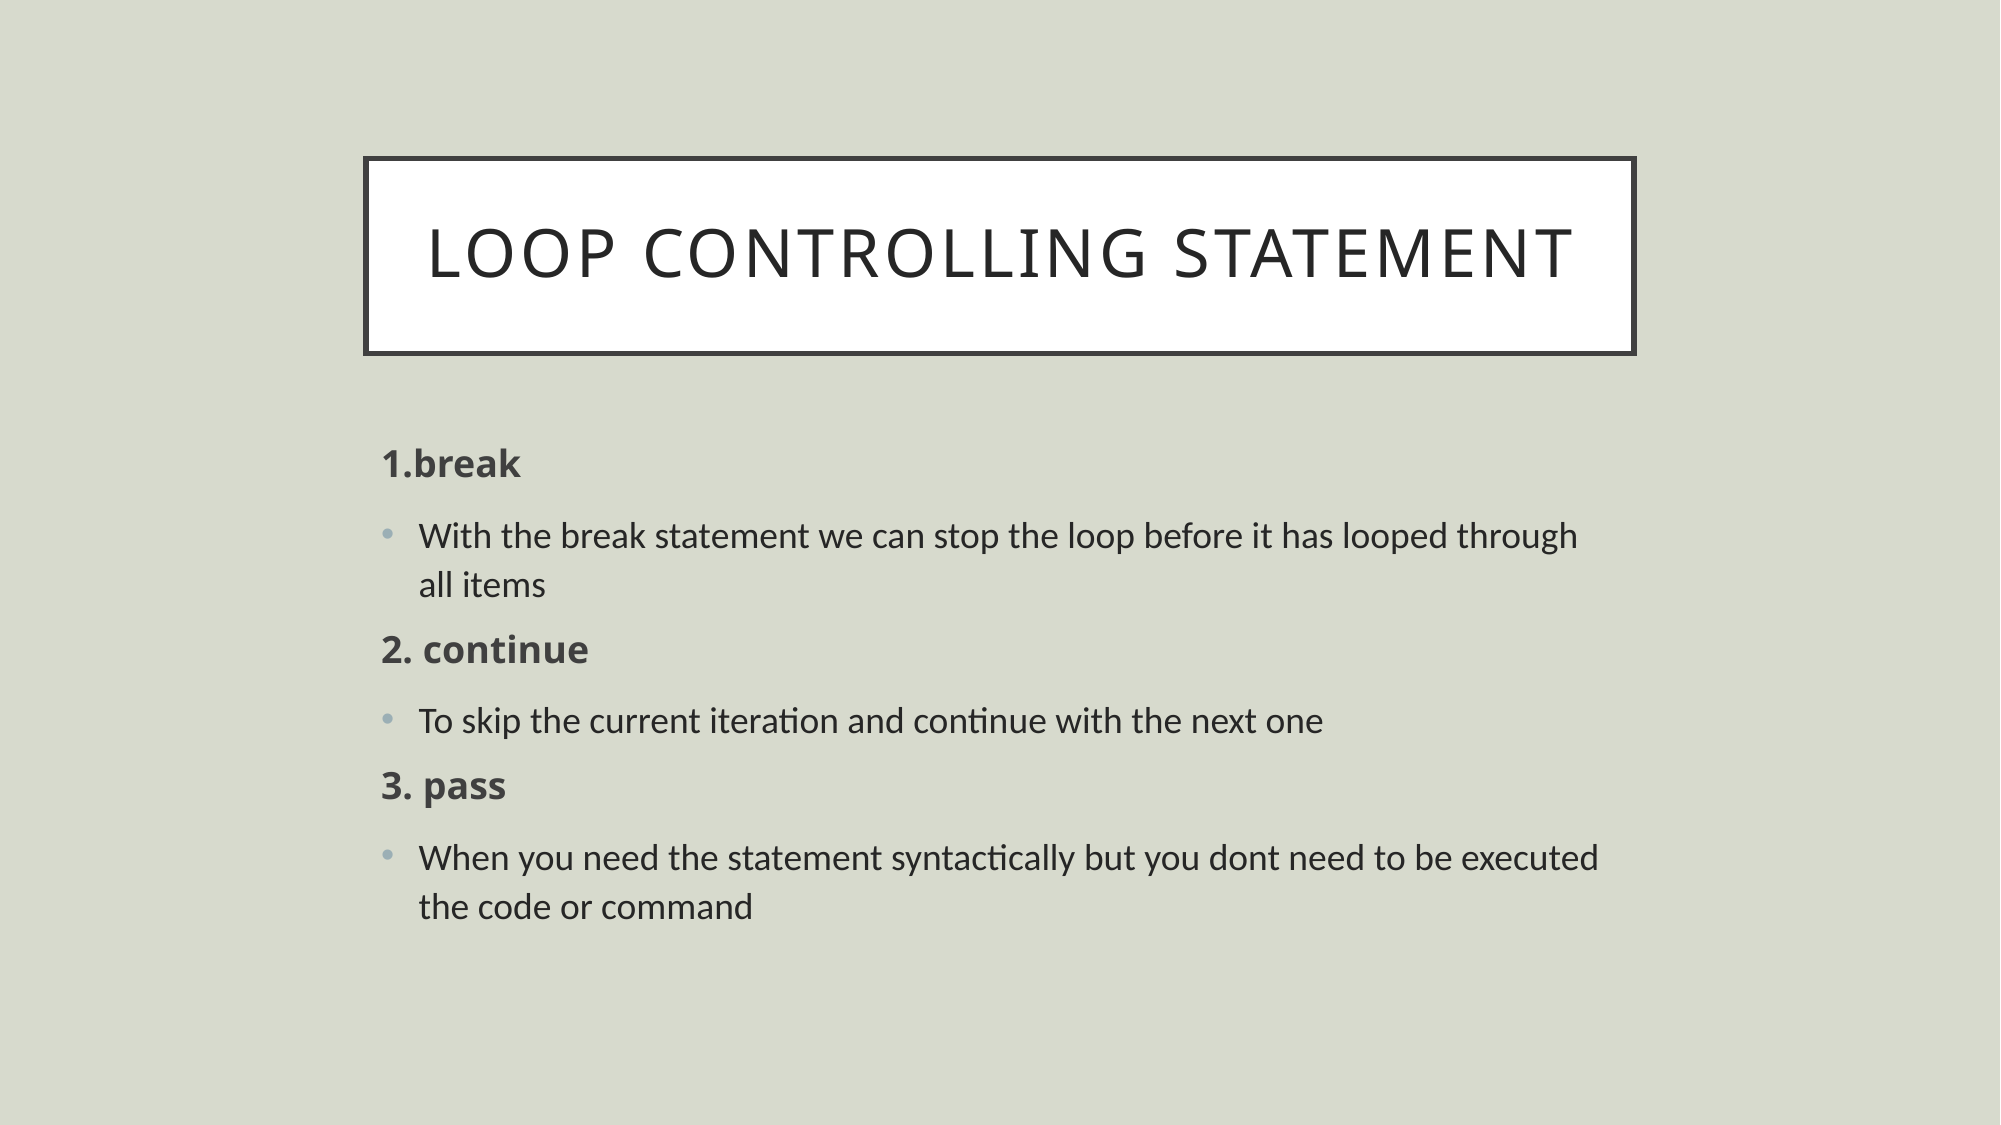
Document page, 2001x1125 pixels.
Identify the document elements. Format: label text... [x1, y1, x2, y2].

list 1.break With the break statement we can stop the loop before it has looped through all items 2. continue To skip the current iteration and continue with the next one 3. pass When you need the statement syntactically but you dont need to be executed the code or command [366, 432, 1634, 942]
title LOOP CONTROLLING STATEMENT [363, 156, 1637, 356]
